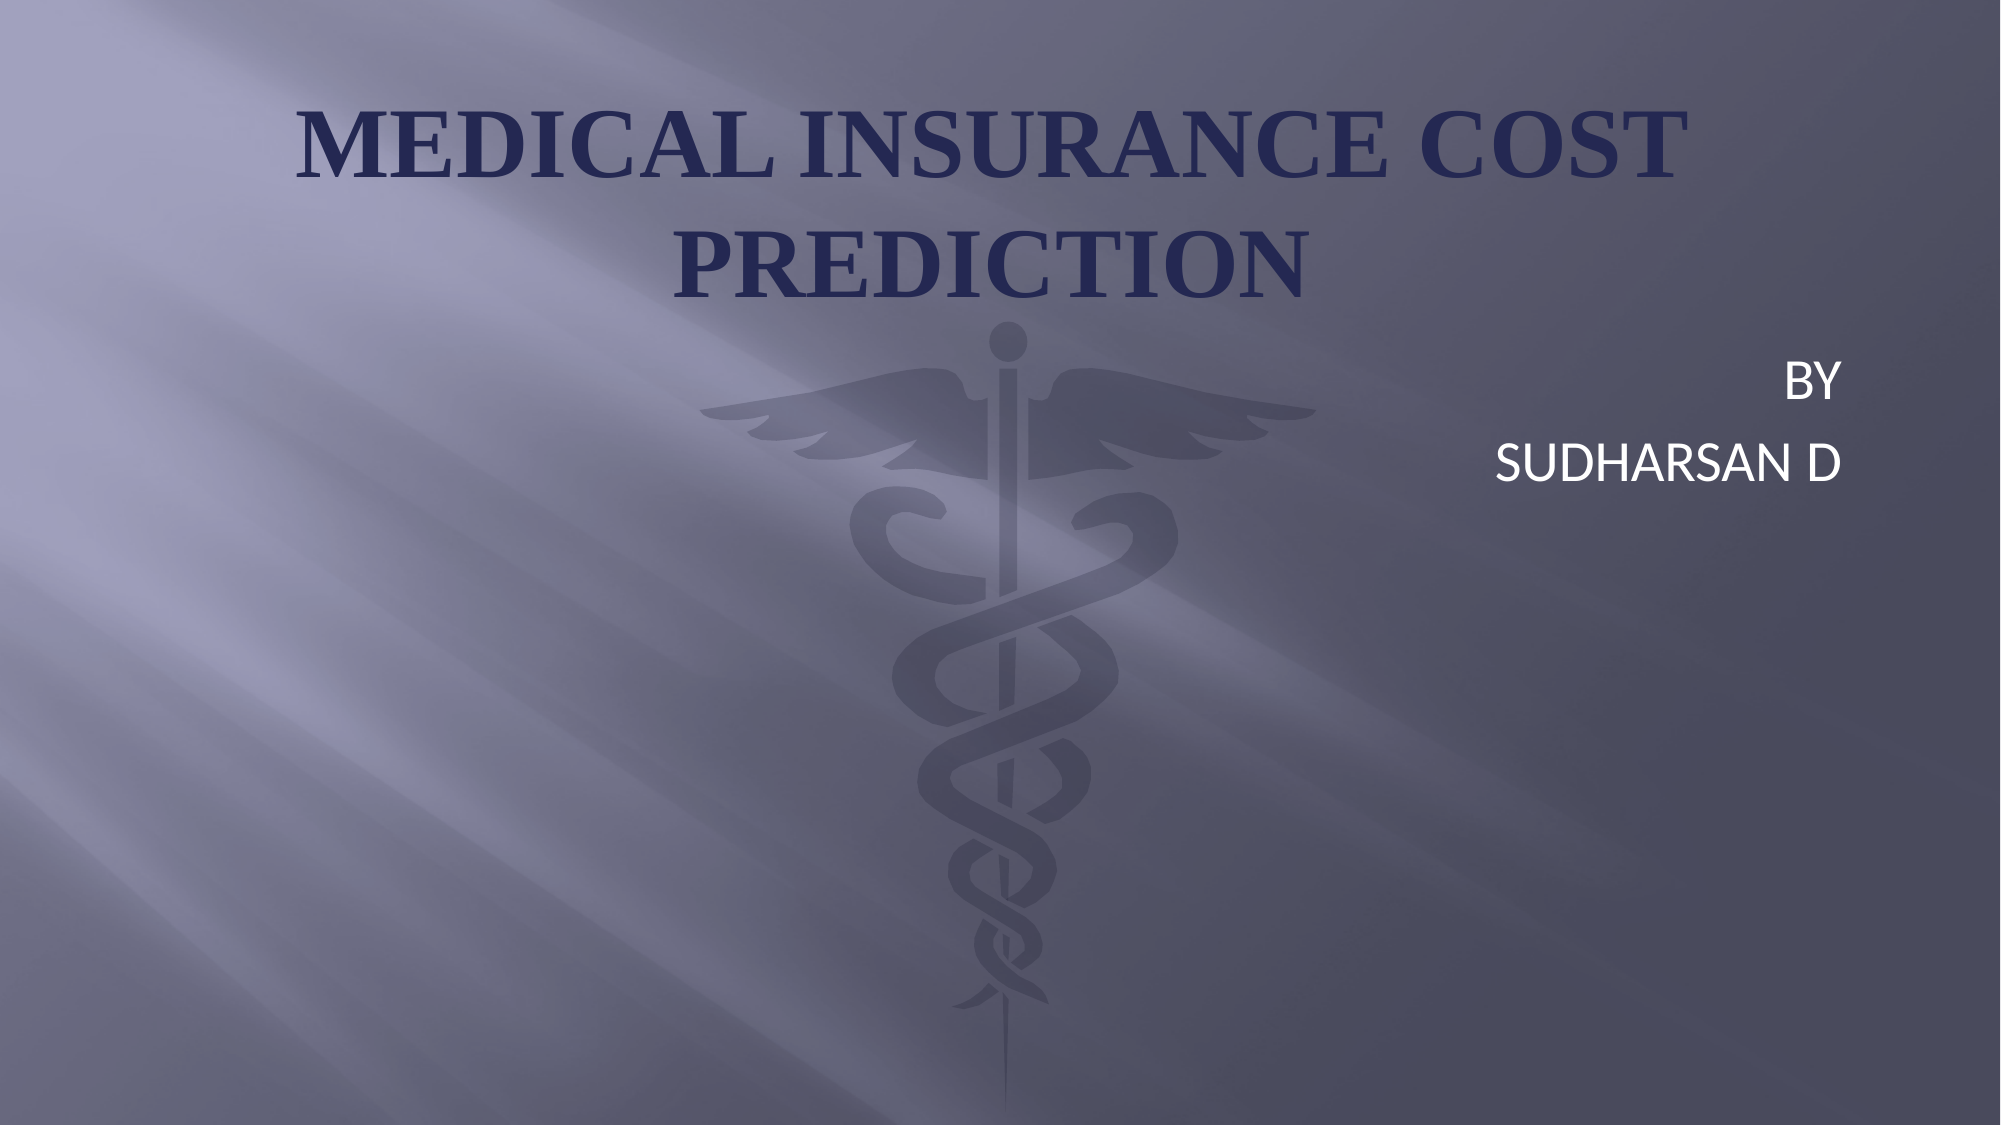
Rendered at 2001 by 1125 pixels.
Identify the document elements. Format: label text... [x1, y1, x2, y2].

title MEDICAL INSURANCE COST PREDICTION [92, 47, 1893, 348]
subtitle BY SUDHARSAN D [92, 348, 1857, 622]
